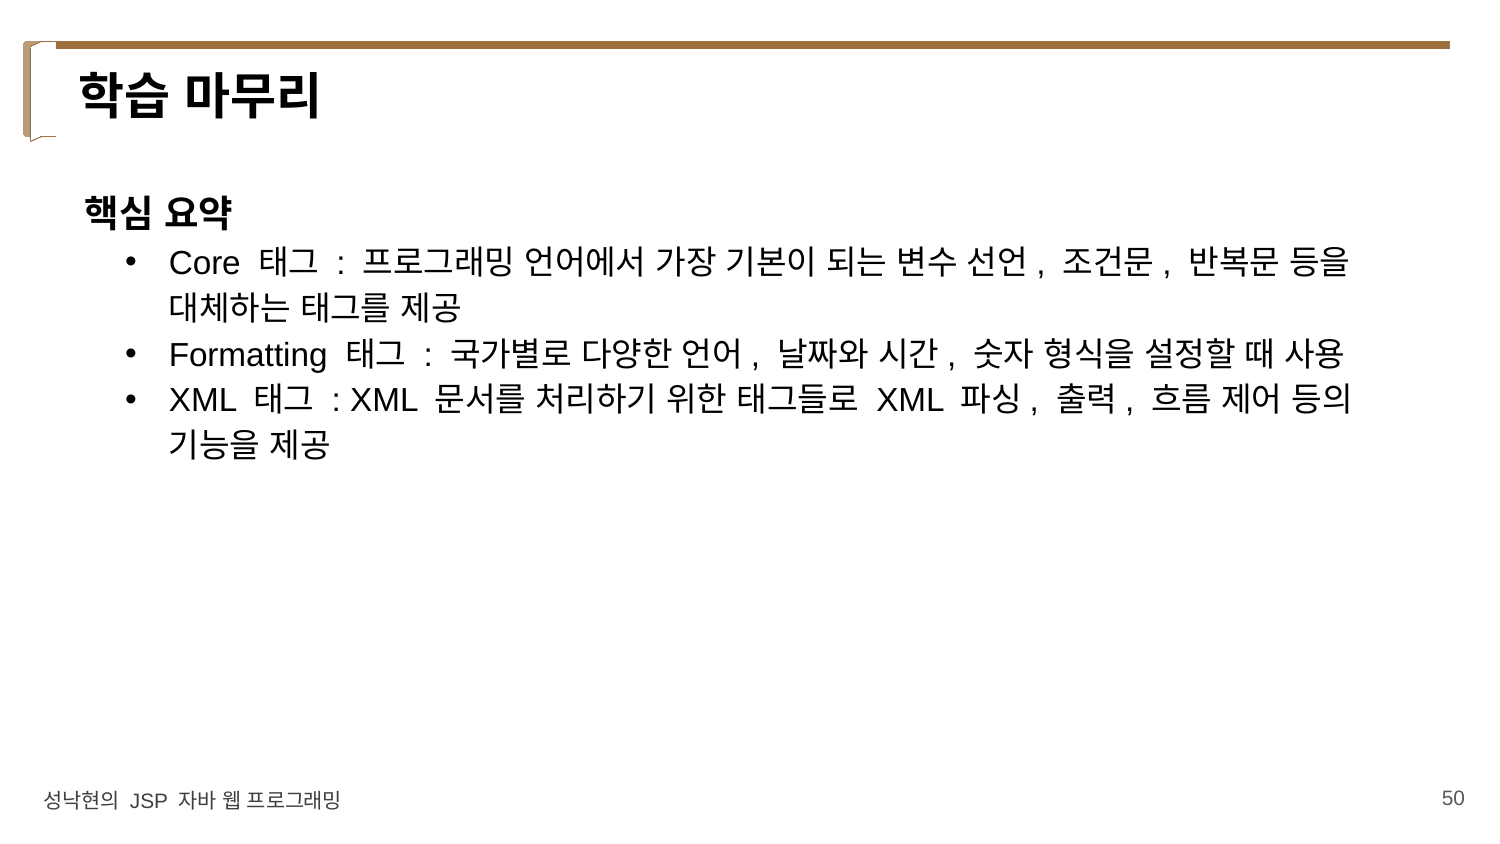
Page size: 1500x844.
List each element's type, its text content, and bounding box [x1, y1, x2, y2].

list 핵심 요약 Core 태그 : 프로그래밍 언어에서 가장 기본이 되는 변수 선언, 조건문, 반복문 등을 대체하는 태그를 제공 Formatting 태그 : 국가별로 다양한 언어, 날짜와 시간, 숫자 형식을 설정할 때 사용 XML 태그 : XML 문서를 처리하기 위한 태그들로 XML 파싱, 출력, 흐름 제어 등의 기능을 제공 [51, 168, 1449, 750]
slide_number 50 [1389, 764, 1480, 830]
picture [8, 24, 1462, 155]
